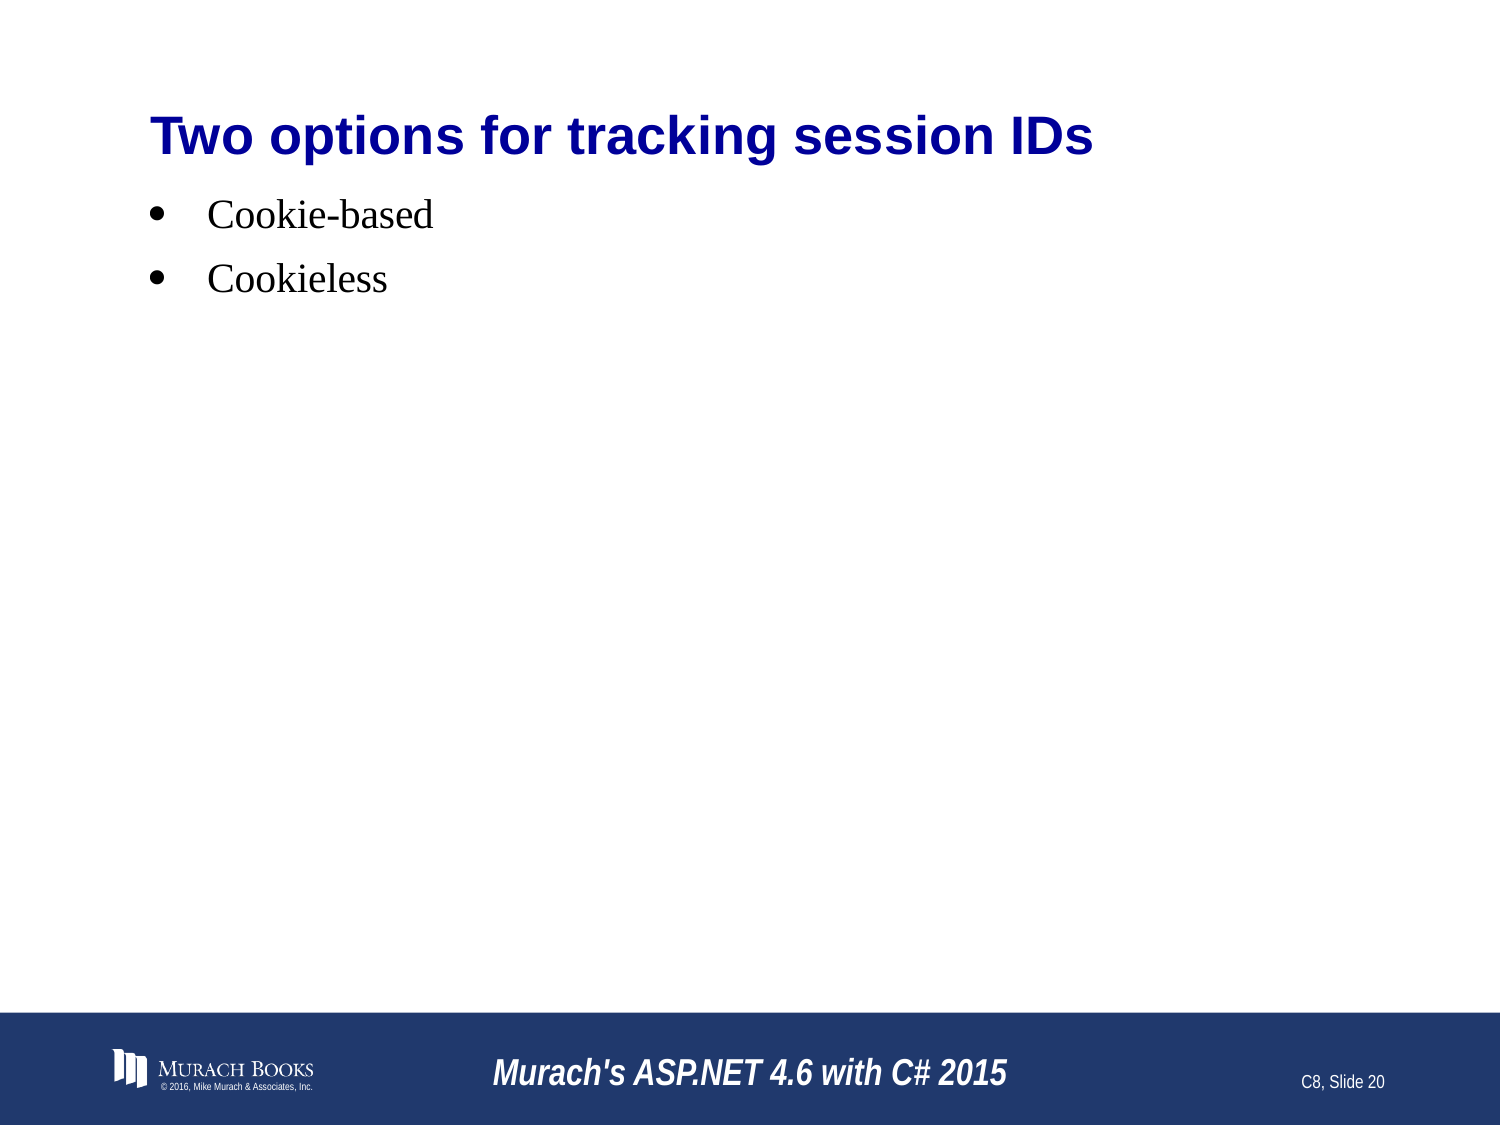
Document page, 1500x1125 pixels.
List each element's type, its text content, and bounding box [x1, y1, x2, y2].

footer © 2016, Mike Murach & Associates, Inc. [12, 1025, 463, 1100]
title Two options for tracking session IDs [150, 99, 1350, 166]
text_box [149, 187, 1348, 315]
slide_number Murach's ASP.NET 4.6 with C# 2015 [463, 1025, 1050, 1100]
slide_number C8, Slide 20 [1087, 1025, 1400, 1100]
